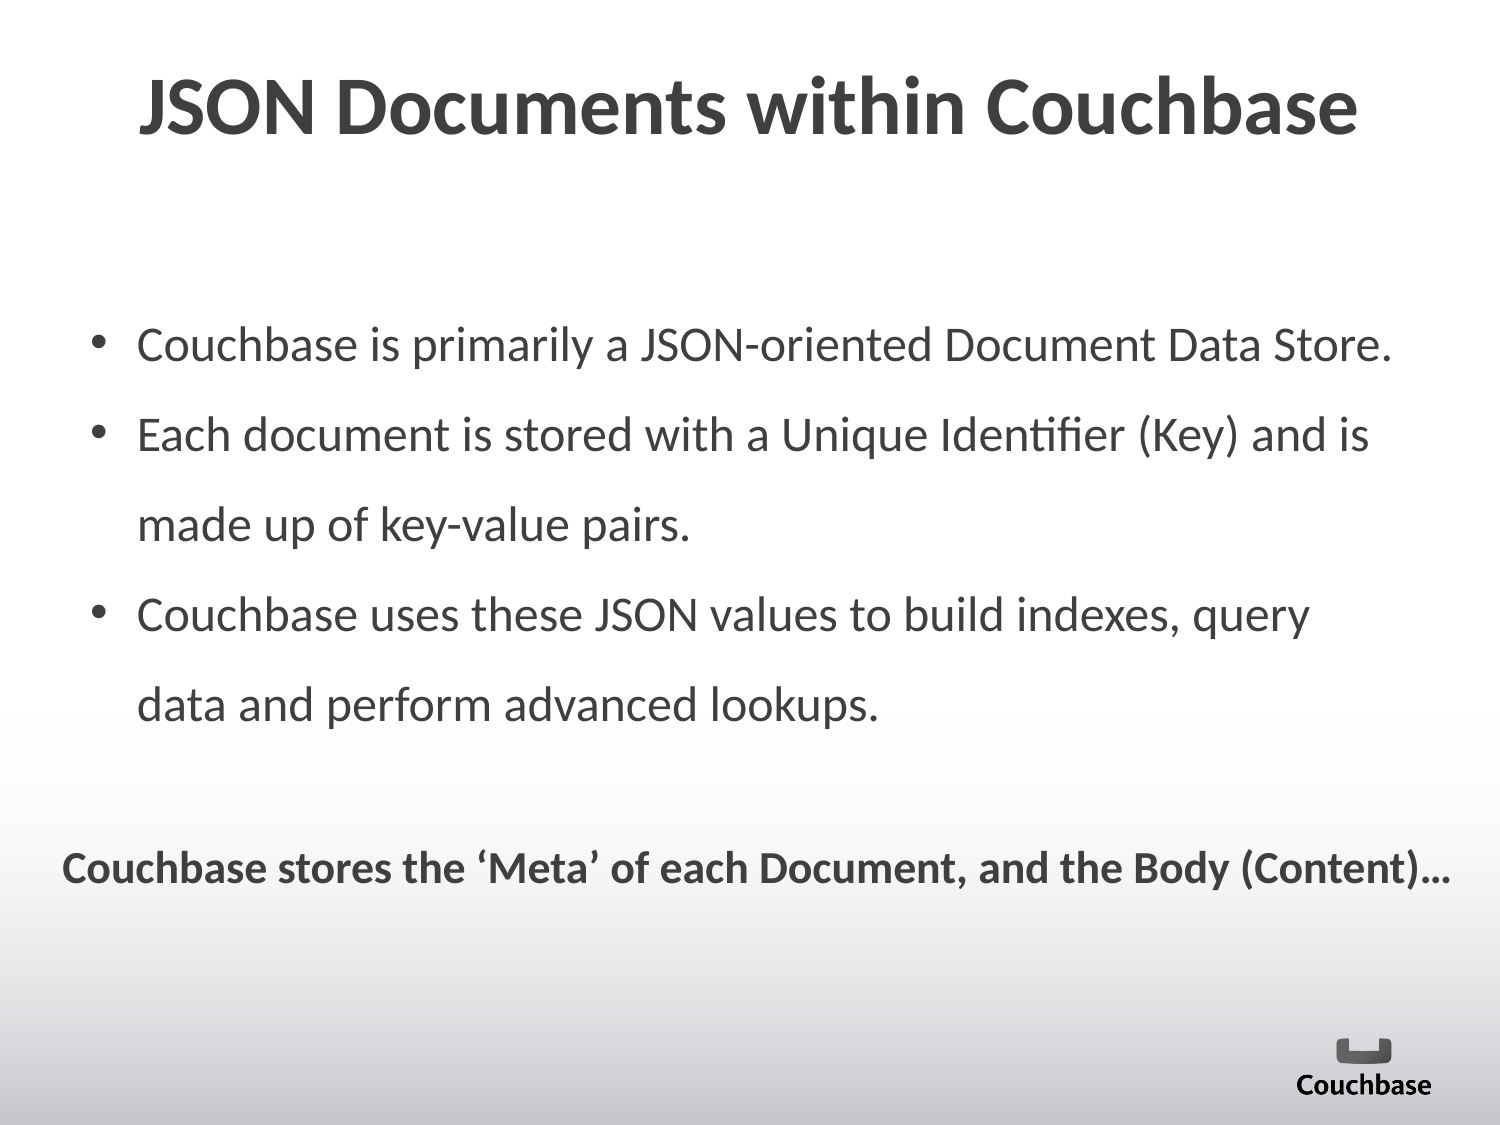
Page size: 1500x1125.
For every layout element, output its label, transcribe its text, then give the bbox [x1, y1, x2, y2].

title JSON Documents within Couchbase [75, 62, 1425, 233]
text_box Couchbase stores the ‘Meta’ of each Document, and the Body (Content)… [47, 830, 1469, 901]
picture [1277, 1016, 1451, 1116]
text_box Couchbase is primarily a JSON-oriented Document Data Store. Each document is stored with a Unique Identifier (Key) and is made up of key-value pairs. Couchbase uses these JSON values to build indexes, query data and perform advanced lookups. [74, 274, 1425, 740]
